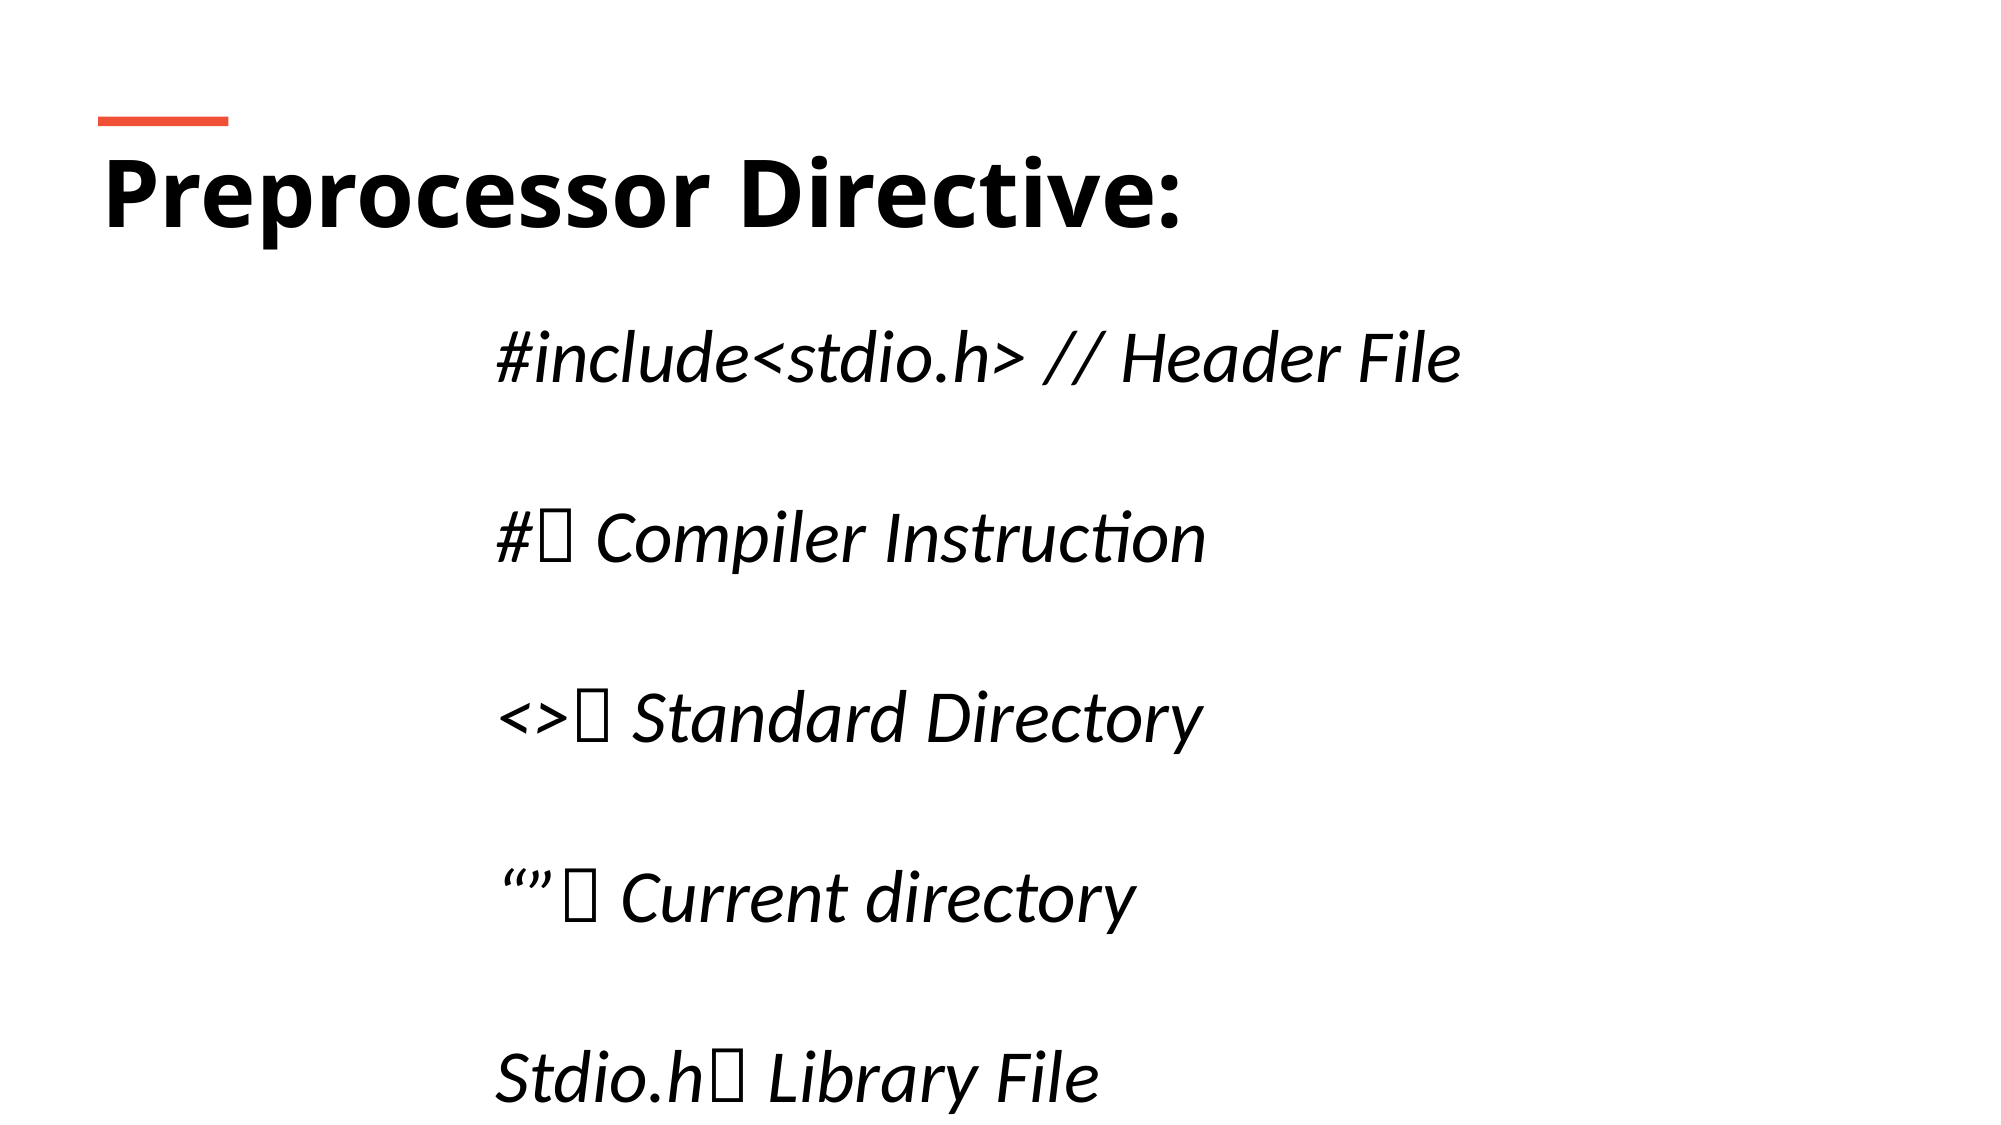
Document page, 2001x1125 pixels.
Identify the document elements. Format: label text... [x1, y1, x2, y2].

text_box #include<stdio.h> // Header File # Compiler Instruction <> Standard Directory “” Current directory Stdio.h Library File [481, 210, 1479, 1125]
text_box Preprocessor Directive: [86, 126, 1914, 254]
text_box [97, 116, 230, 127]
